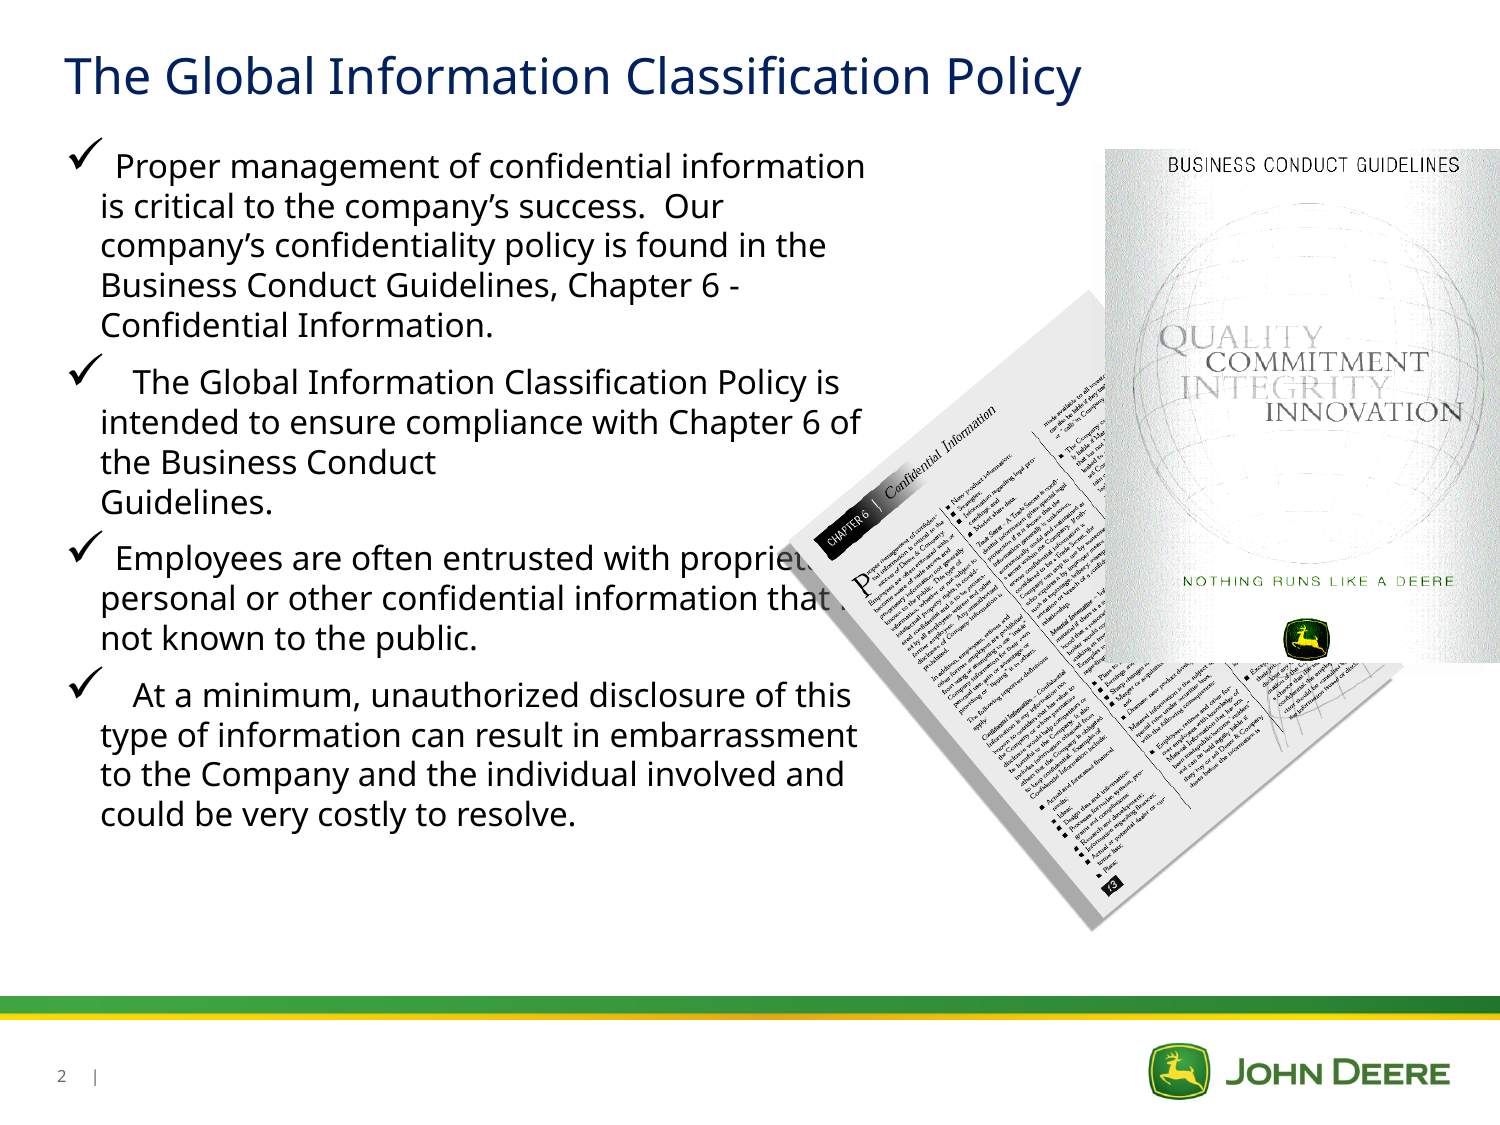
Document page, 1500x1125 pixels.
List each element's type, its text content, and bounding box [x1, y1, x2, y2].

text_box The Global Information Classification Policy [50, 37, 1500, 113]
slide_number 2 [56, 1058, 89, 1097]
picture [0, 996, 1500, 1020]
text_box Proper management of confidential information is critical to the company’s success. Our company’s confidentiality policy is found in the Business Conduct Guidelines, Chapter 6 - Confidential Information. The Global Information Classification Policy is intended to ensure compliance with Chapter 6 of the Business Conduct Guidelines. Employees are often entrusted with proprietary, personal or other confidential information that is not known to the public. At a minimum, unauthorized disclosure of this type of information can result in embarrassment to the Company and the individual involved and could be very costly to resolve. [49, 137, 888, 841]
picture [1139, 1039, 1459, 1103]
picture [899, 149, 1500, 850]
